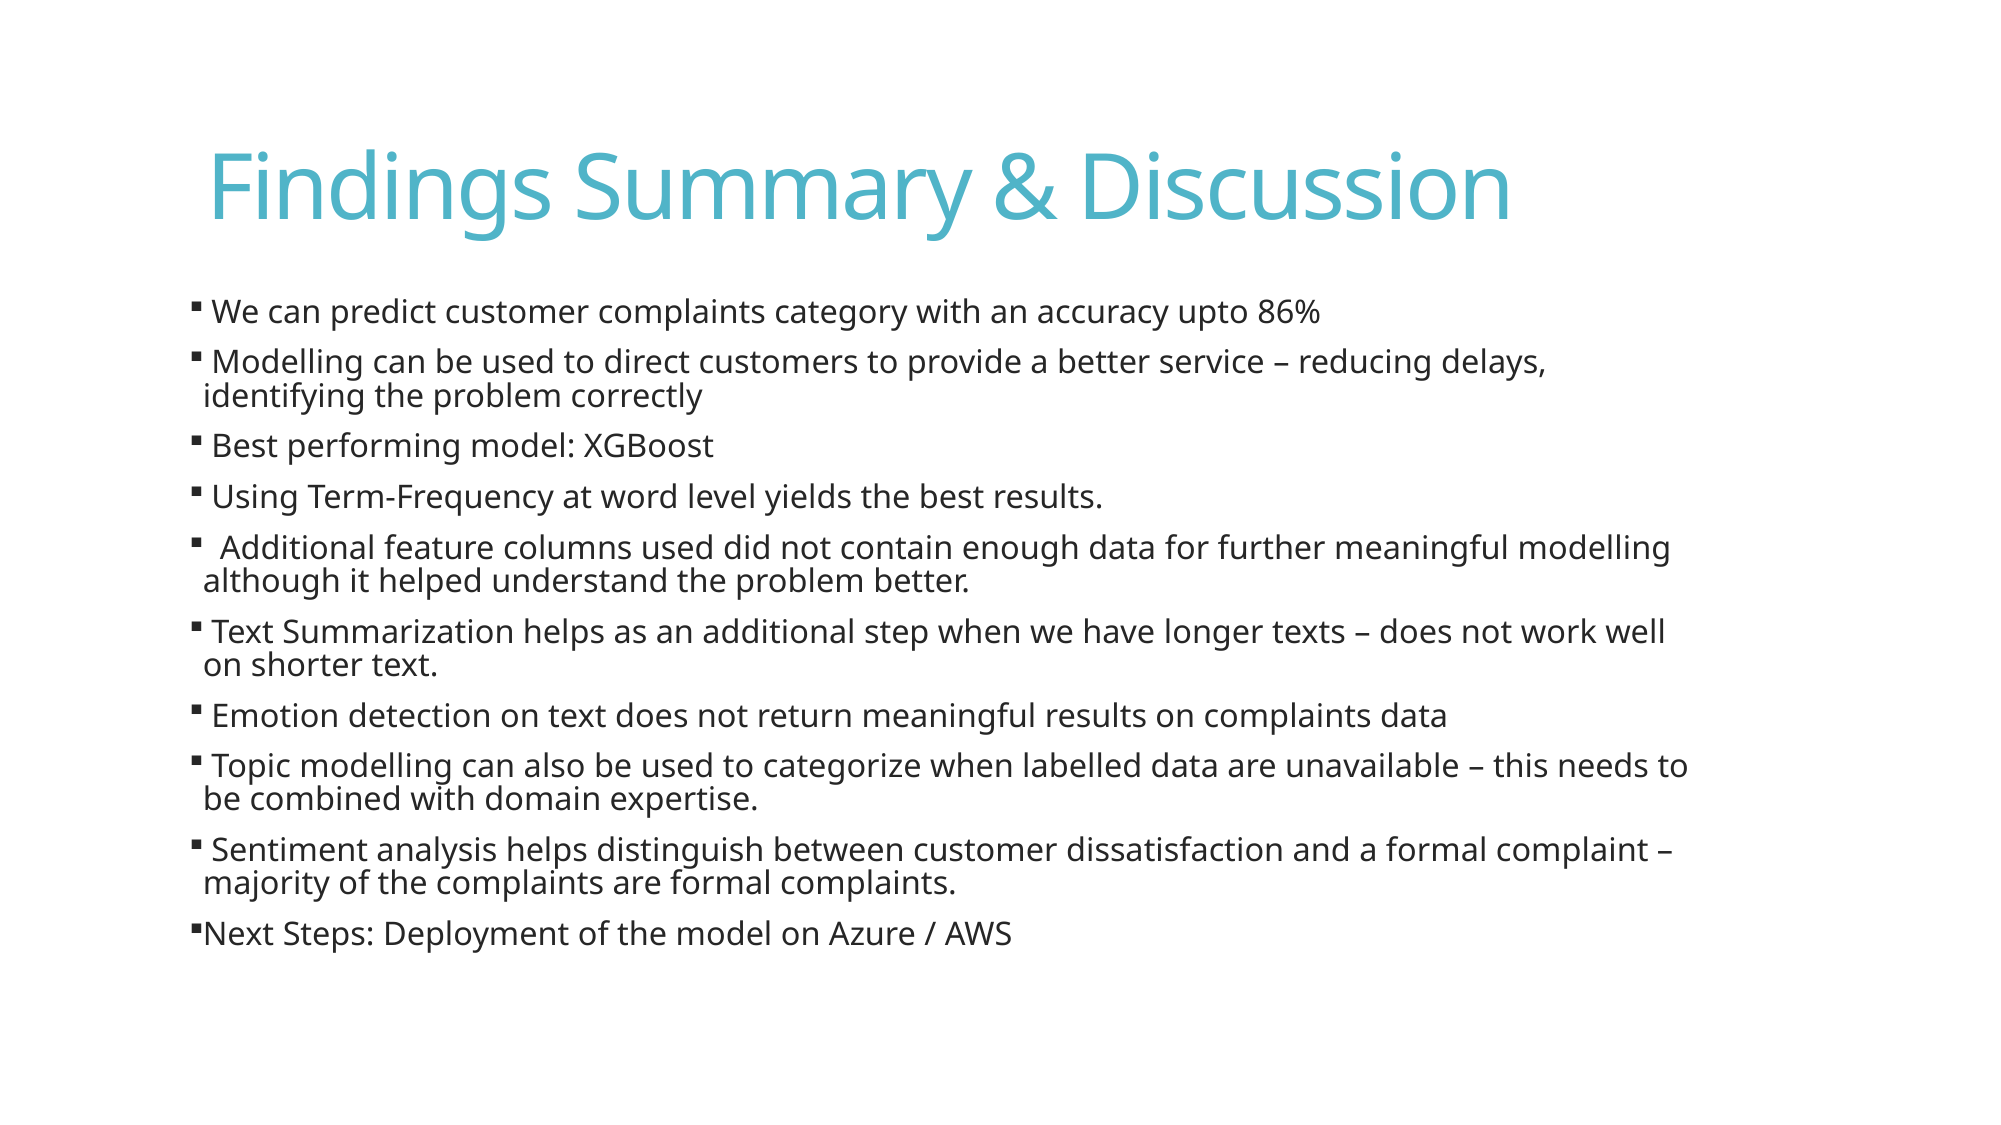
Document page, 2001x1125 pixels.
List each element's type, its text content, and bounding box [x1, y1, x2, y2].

title Findings Summary & Discussion [191, 86, 1675, 289]
list We can predict customer complaints category with an accuracy upto 86% Modelling can be used to direct customers to provide a better service – reducing delays, identifying the problem correctly Best performing model: XGBoost Using Term-Frequency at word level yields the best results. Additional feature columns used did not contain enough data for further meaningful modelling although it helped understand the problem better. Text Summarization helps as an additional step when we have longer texts – does not work well on shorter text. Emotion detection on text does not return meaningful results on complaints data Topic modelling can also be used to categorize when labelled data are unavailable – this needs to be combined with domain expertise. Sentiment analysis helps distinguish between customer dissatisfaction and a formal complaint – majority of the complaints are formal complaints. Next Steps: Deployment of the model on Azure / AWS [174, 289, 1732, 965]
